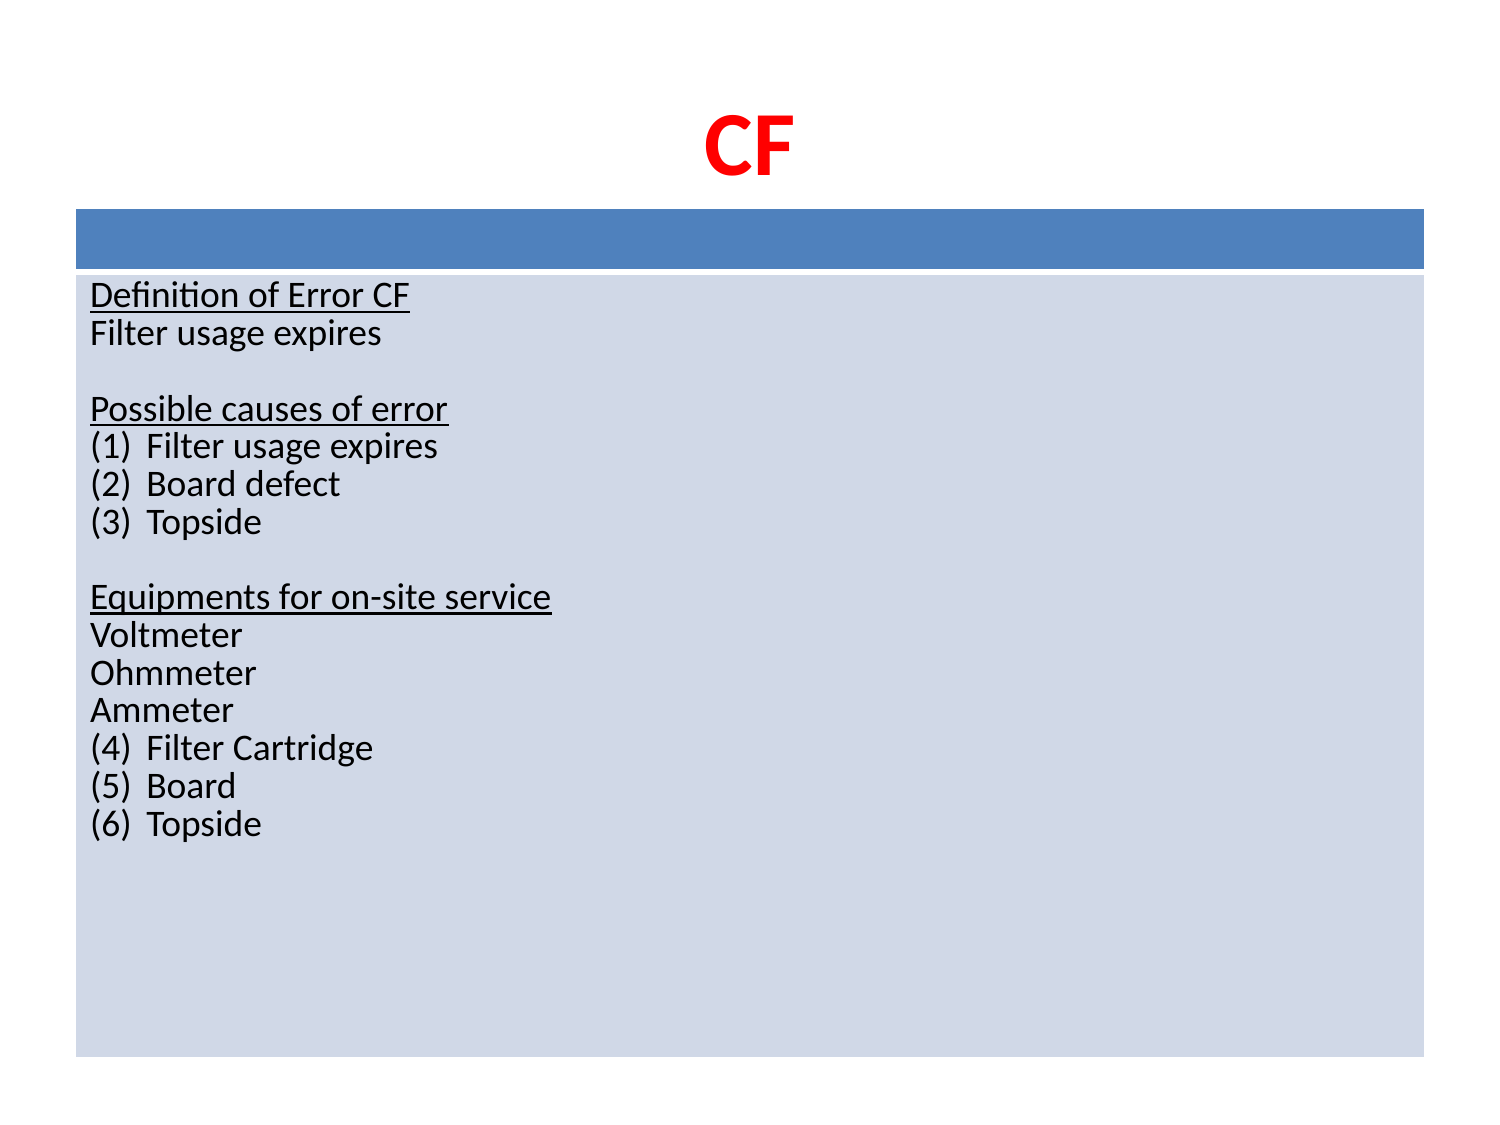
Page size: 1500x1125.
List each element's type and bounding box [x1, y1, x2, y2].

table_cell [76, 275, 1424, 1057]
title [75, 45, 1425, 207]
table_header [76, 209, 1424, 269]
